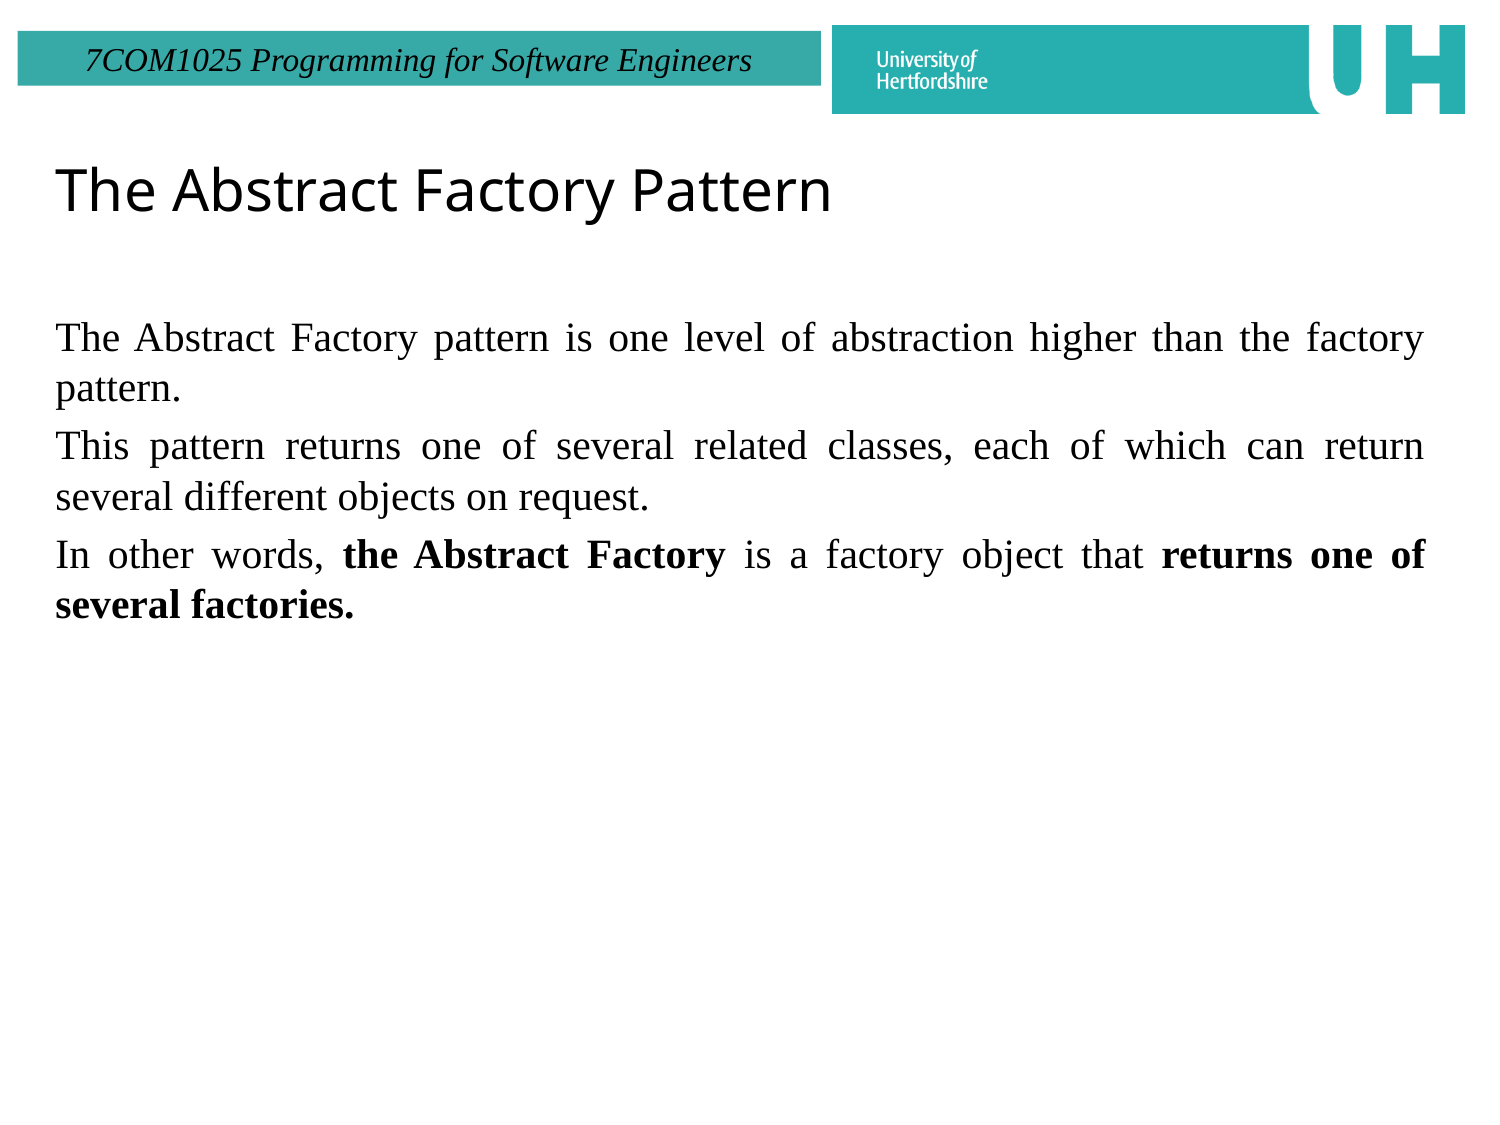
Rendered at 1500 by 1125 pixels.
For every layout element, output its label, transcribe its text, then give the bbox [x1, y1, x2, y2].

title The Abstract Factory Pattern [40, 160, 1316, 224]
text_box The Abstract Factory pattern is one level of abstraction higher than the factory pattern. This pattern returns one of several related classes, each of which can return several different objects on request. In other words, the Abstract Factory is a factory object that returns one of several factories. [40, 302, 1441, 1022]
picture [832, 25, 1465, 114]
